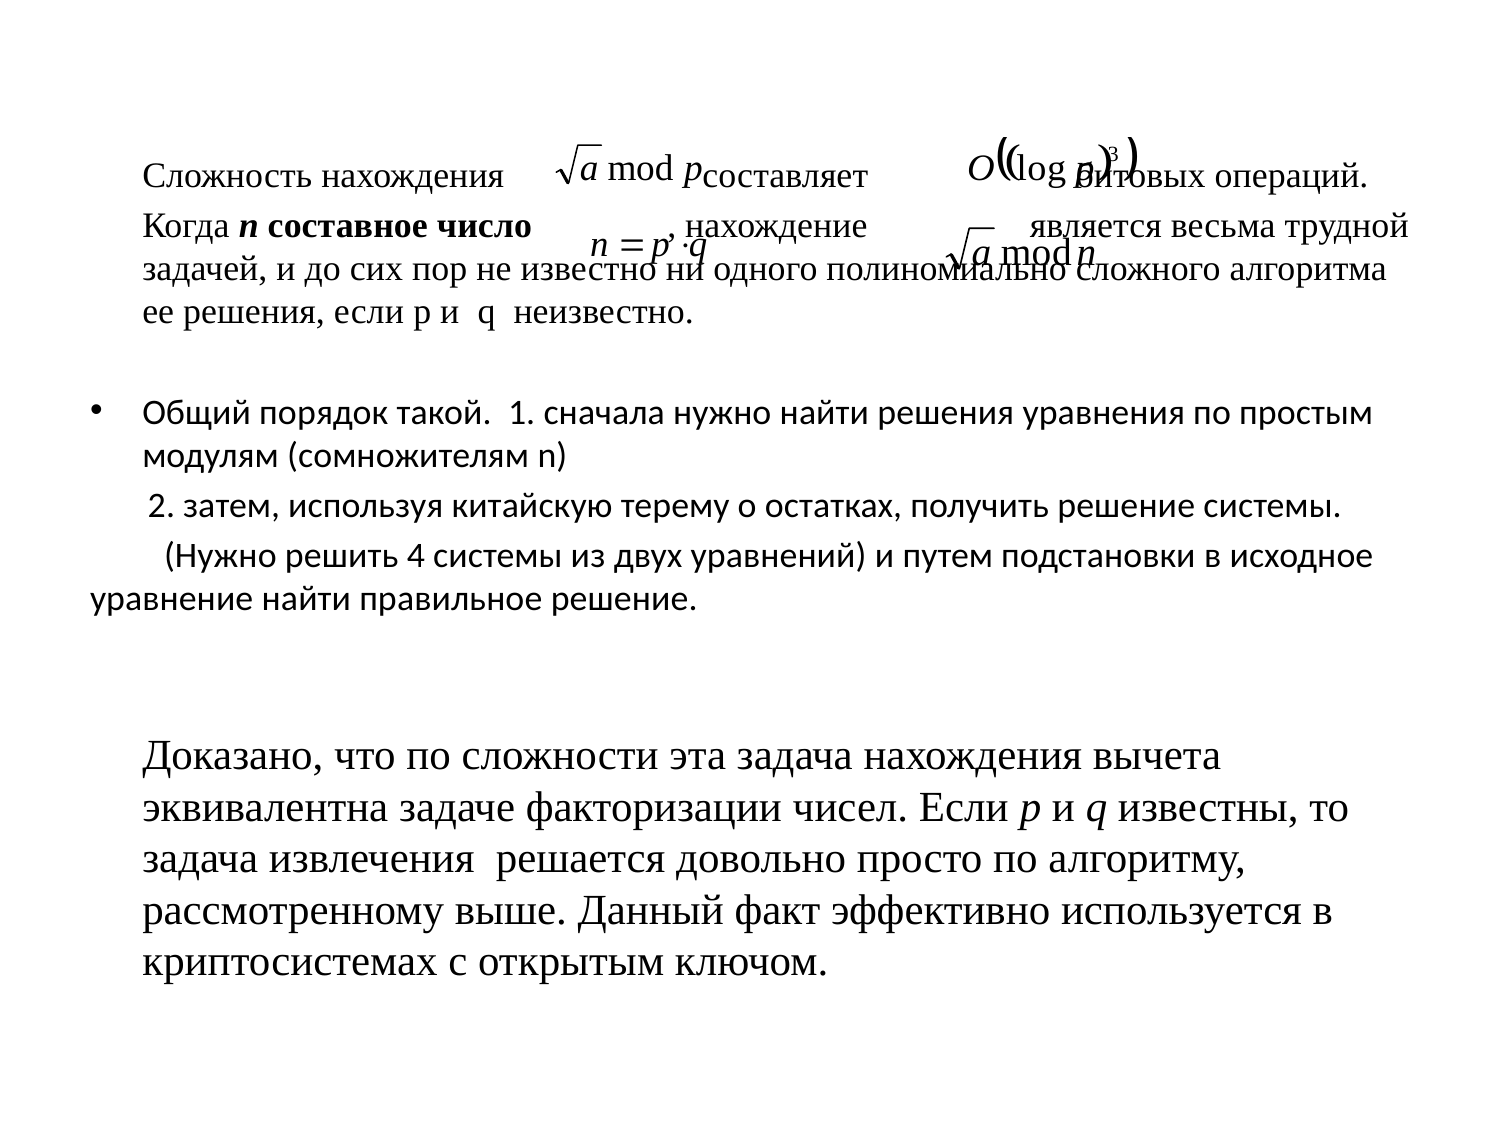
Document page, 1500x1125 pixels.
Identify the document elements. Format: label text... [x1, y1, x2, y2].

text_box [584, 231, 714, 272]
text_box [938, 219, 1104, 280]
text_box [962, 136, 1139, 197]
list Сложность нахождения составляет битовых операций. Когда n составное число , нахождение является весьма трудной задачей, и до сих пор не известно ни одного полиномиально сложного алгоритма ее решения, если p и q неизвестно. Общий порядок такой. 1. сначала нужно найти решения уравнения по простым модулям (сомножителям n) 2. затем, используя китайскую терему о остатках, получить решение системы. (Нужно решить 4 системы из двух уравнений) и путем подстановки в исходное уравнение найти правильное решение. Доказано, что по сложности эта задача нахождения вычета эквивалентна задаче факторизации чисел. Если p и q известны, то задача извлечения решается довольно просто по алгоритму, рассмотренному выше. Данный факт эффективно используется в криптосистемах с открытым ключом. [75, 93, 1425, 1005]
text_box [548, 136, 712, 197]
